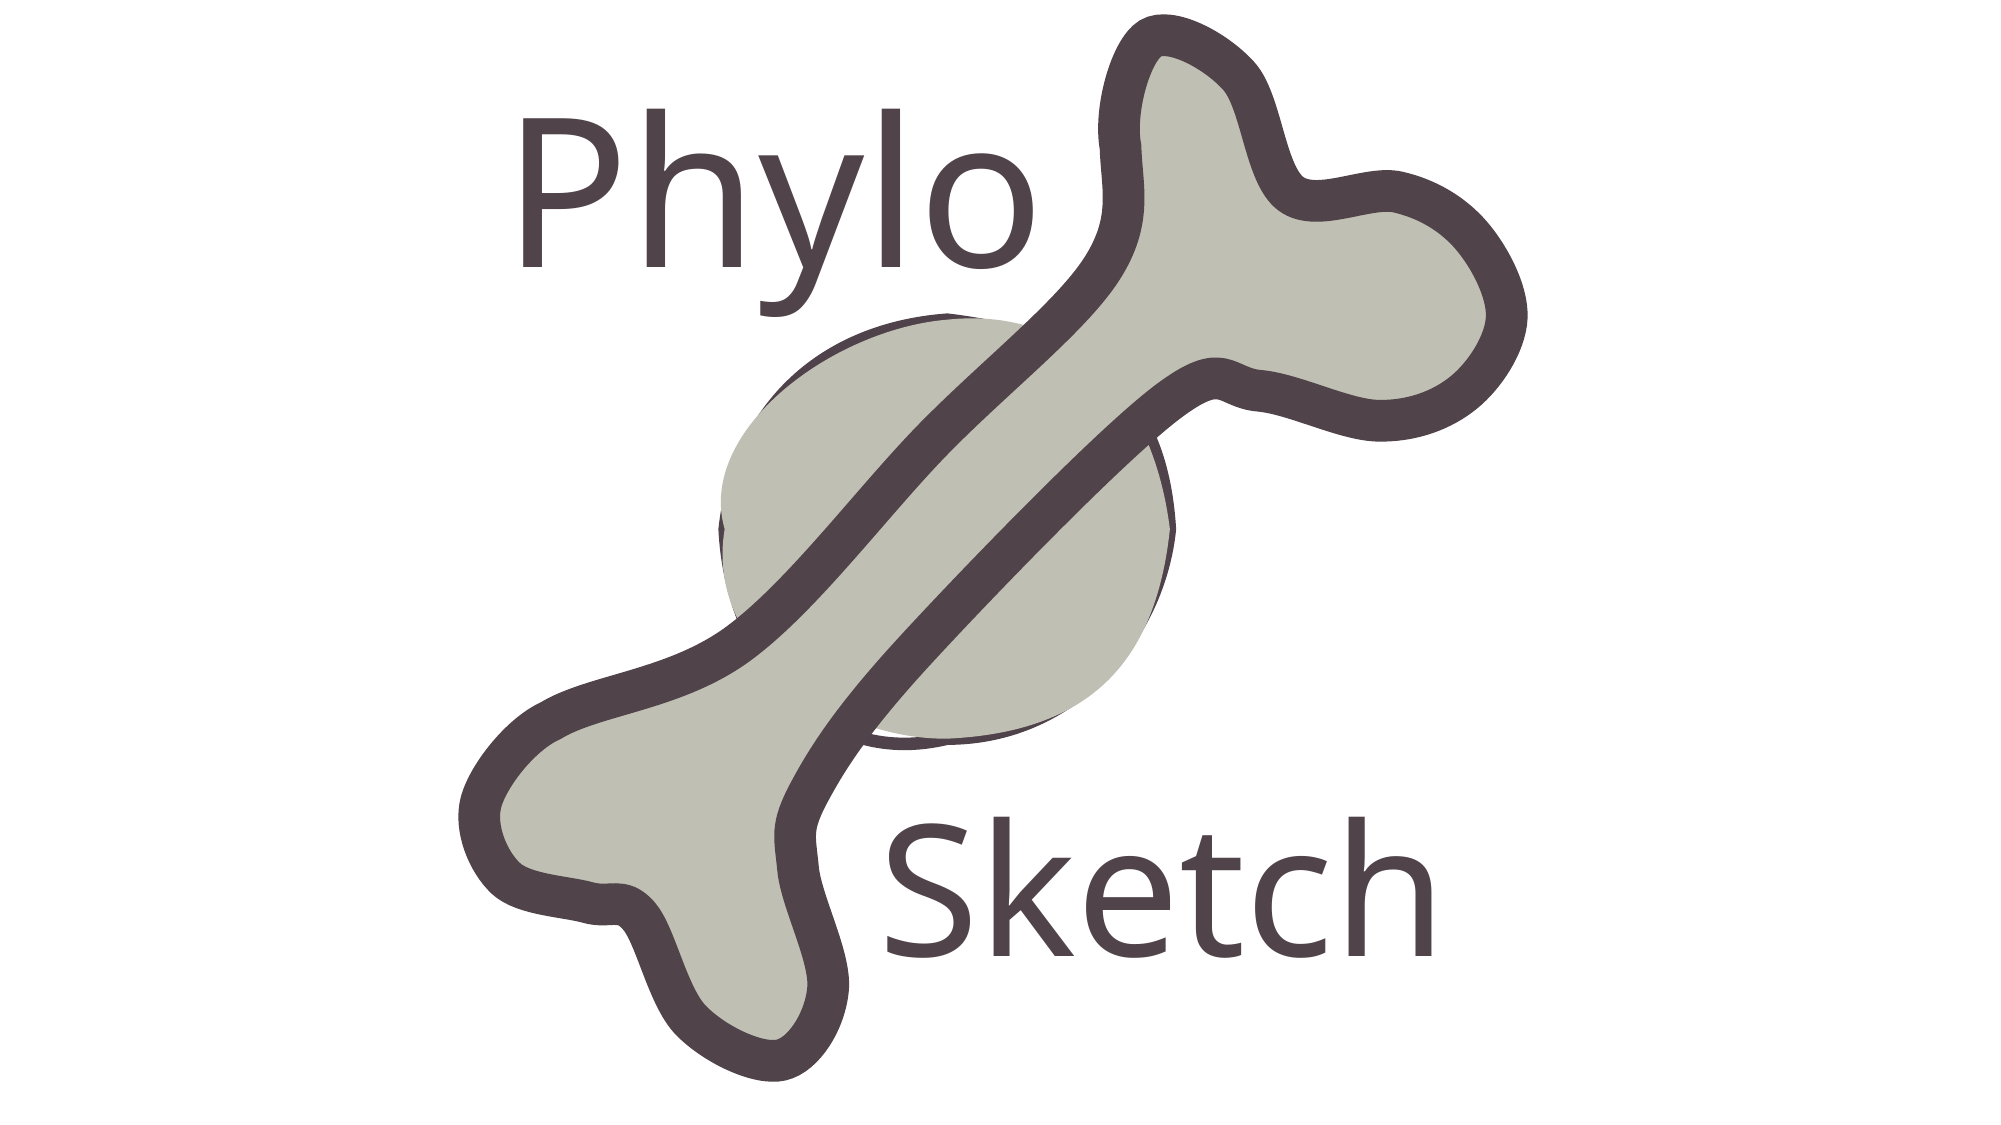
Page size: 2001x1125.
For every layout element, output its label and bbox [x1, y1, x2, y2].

text_box [479, 35, 1507, 1061]
